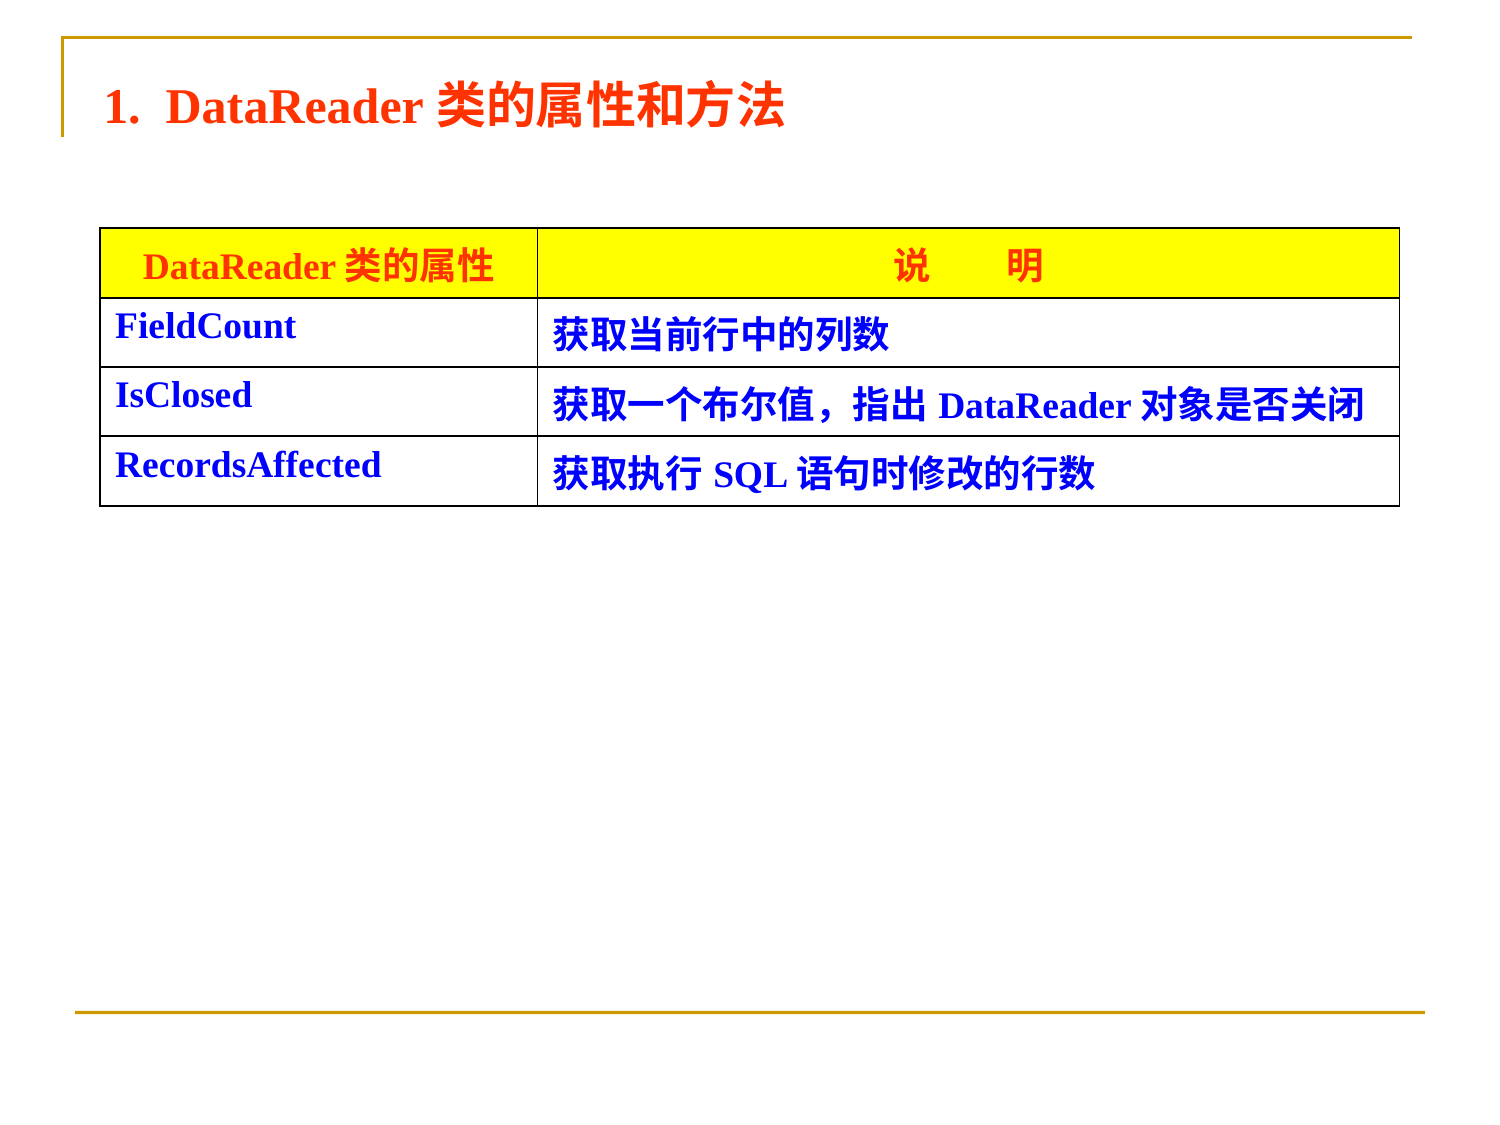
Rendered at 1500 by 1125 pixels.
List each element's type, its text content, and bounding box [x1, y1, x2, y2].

text_box 1. DataReader类的属性和方法 [88, 66, 1069, 142]
table_cell 获取一个布尔值，指出DataReader对象是否关闭 [538, 368, 1399, 435]
table_header 说 明 [538, 229, 1399, 297]
table_cell FieldCount [101, 299, 537, 366]
table_cell 获取当前行中的列数 [538, 299, 1399, 366]
table_cell IsClosed [101, 368, 537, 435]
table_cell RecordsAffected [101, 437, 537, 505]
table_header DataReader类的属性 [101, 229, 537, 297]
table_cell 获取执行SQL语句时修改的行数 [538, 437, 1399, 505]
